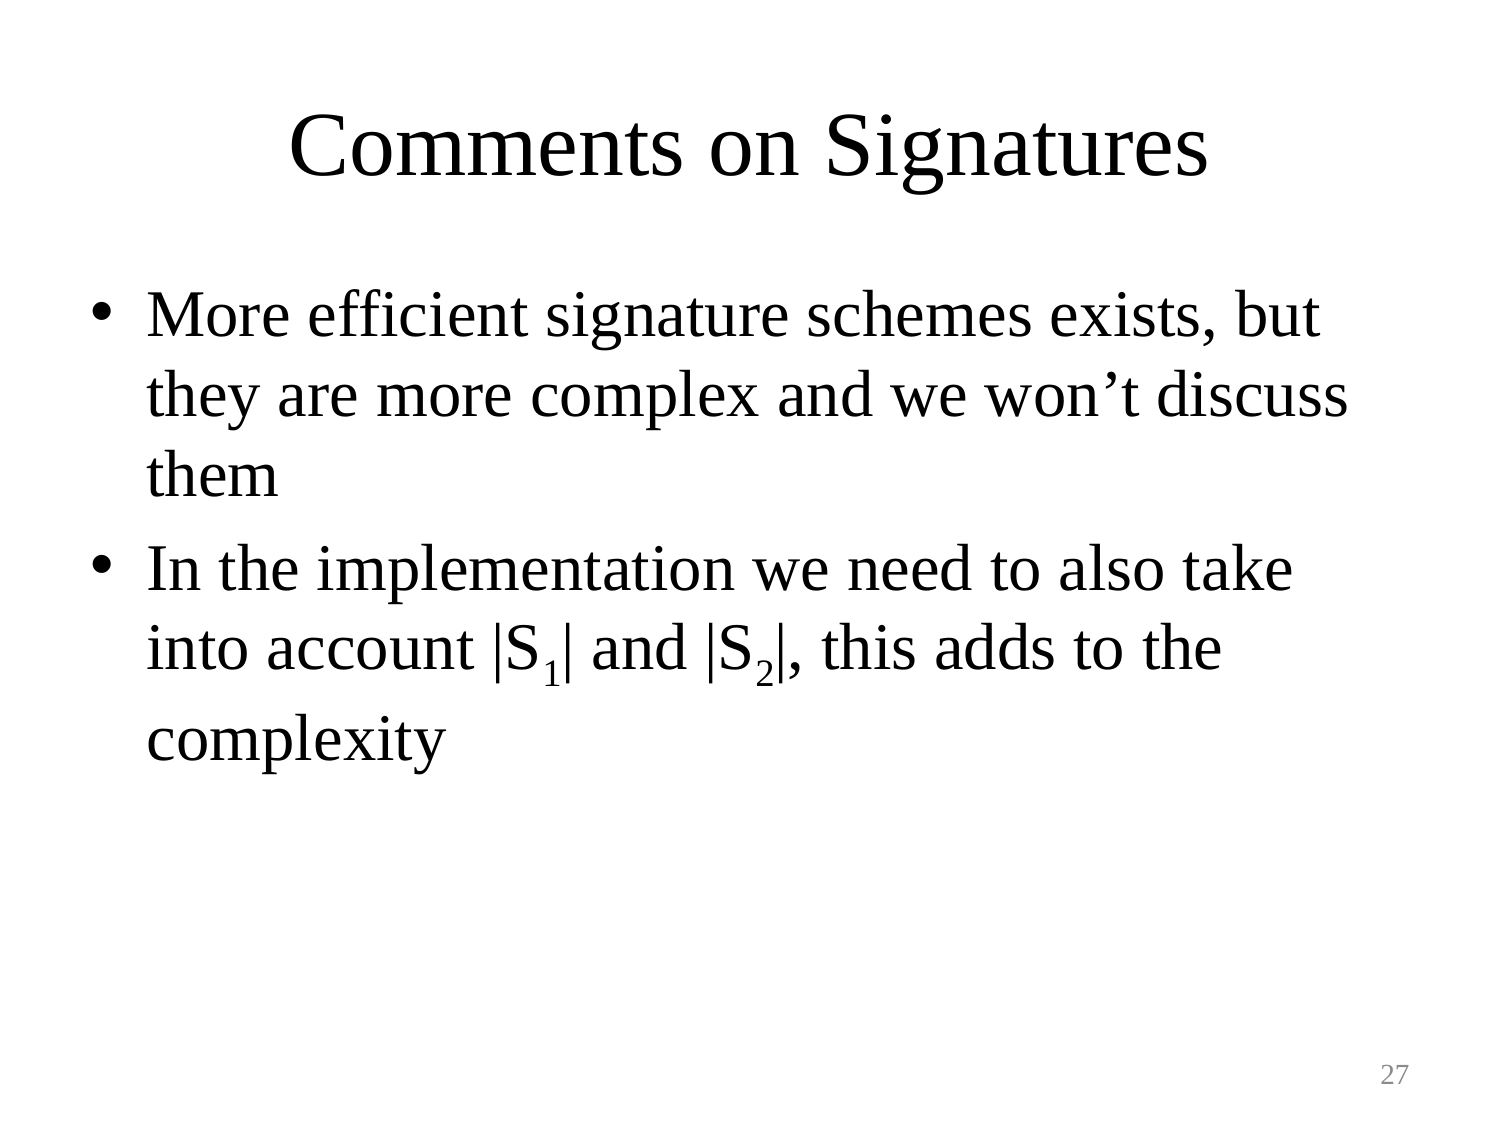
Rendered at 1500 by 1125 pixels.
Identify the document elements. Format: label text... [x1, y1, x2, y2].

list More efficient signature schemes exists, but they are more complex and we won’t discuss them In the implementation we need to also take into account |S1| and |S2|, this adds to the complexity [75, 262, 1425, 1005]
slide_number 27 [1074, 1042, 1425, 1103]
title Comments on Signatures [75, 45, 1425, 233]
